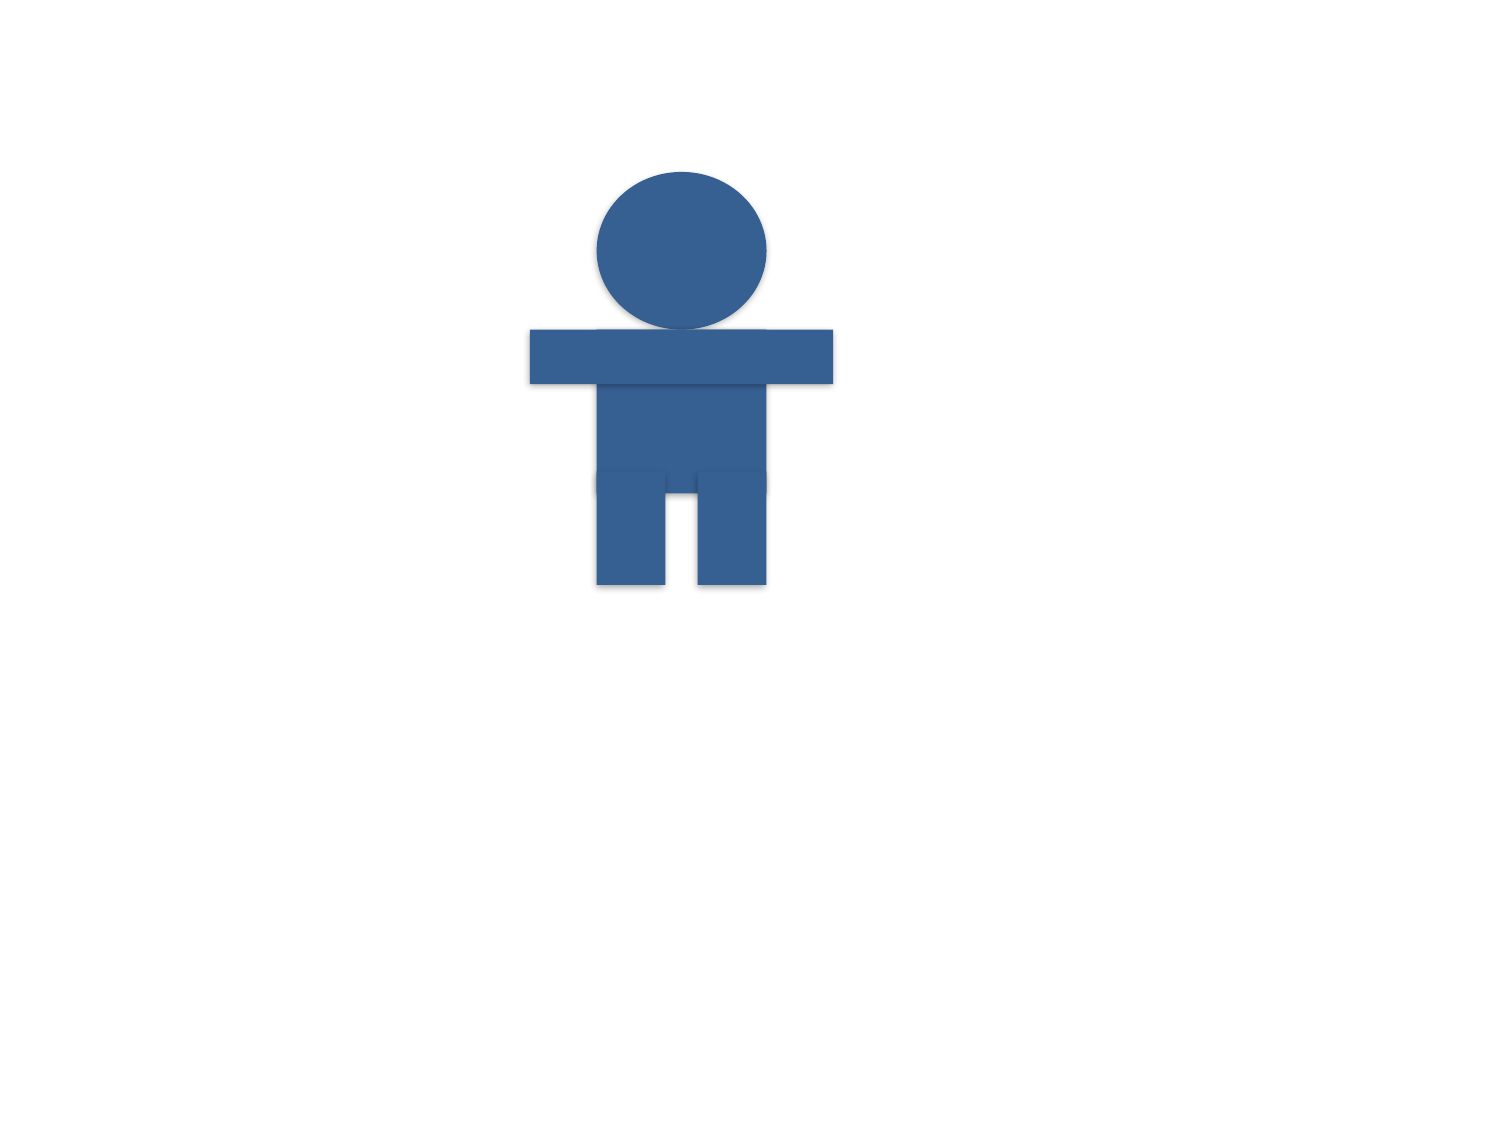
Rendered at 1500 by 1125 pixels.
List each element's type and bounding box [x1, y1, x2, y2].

text_box [529, 171, 834, 585]
